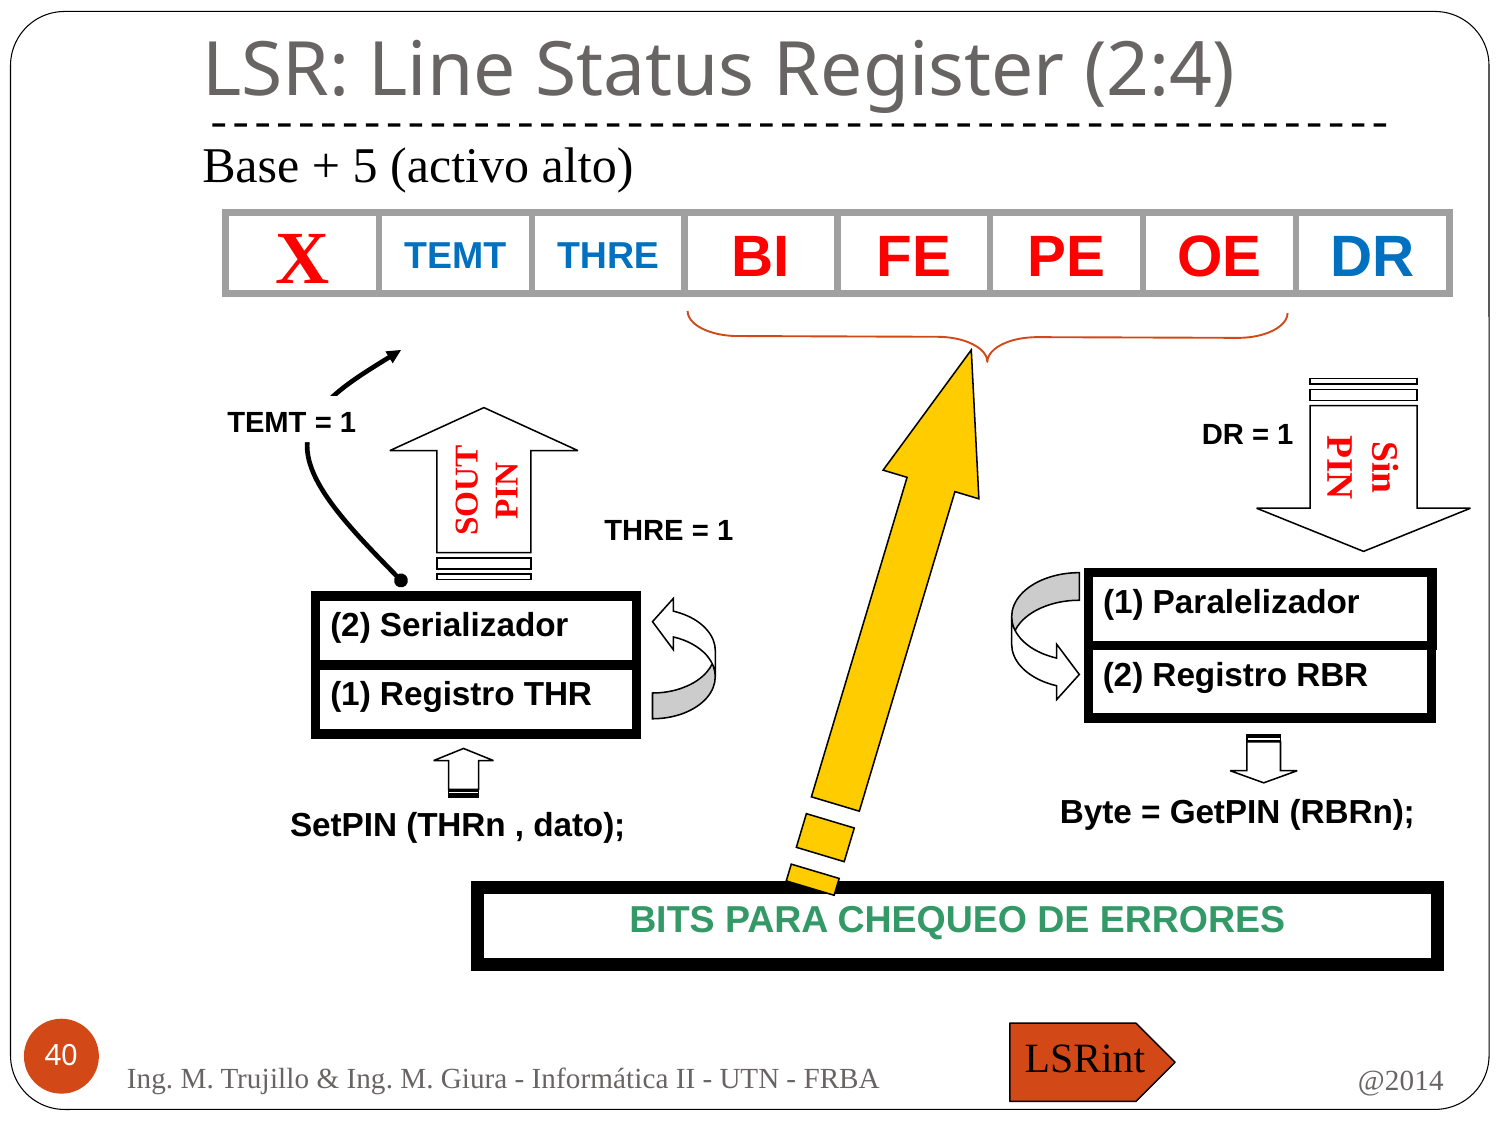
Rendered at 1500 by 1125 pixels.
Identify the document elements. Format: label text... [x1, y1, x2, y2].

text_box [212, 349, 472, 873]
slide_number @2014 [1052, 1039, 1459, 1118]
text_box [224, 211, 1451, 295]
text_box LSRint [1009, 1023, 1176, 1102]
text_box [477, 311, 1438, 965]
text_box Base + 5 (activo alto) [187, 124, 1363, 200]
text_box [1441, 378, 1483, 865]
title LSR: Line Status Register (2:4) [187, 12, 1463, 125]
footer Ing. M. Trujillo & Ing. M. Giura - Informática II - UTN - FRBA [112, 1047, 902, 1106]
slide_number 40 [23, 1018, 99, 1094]
